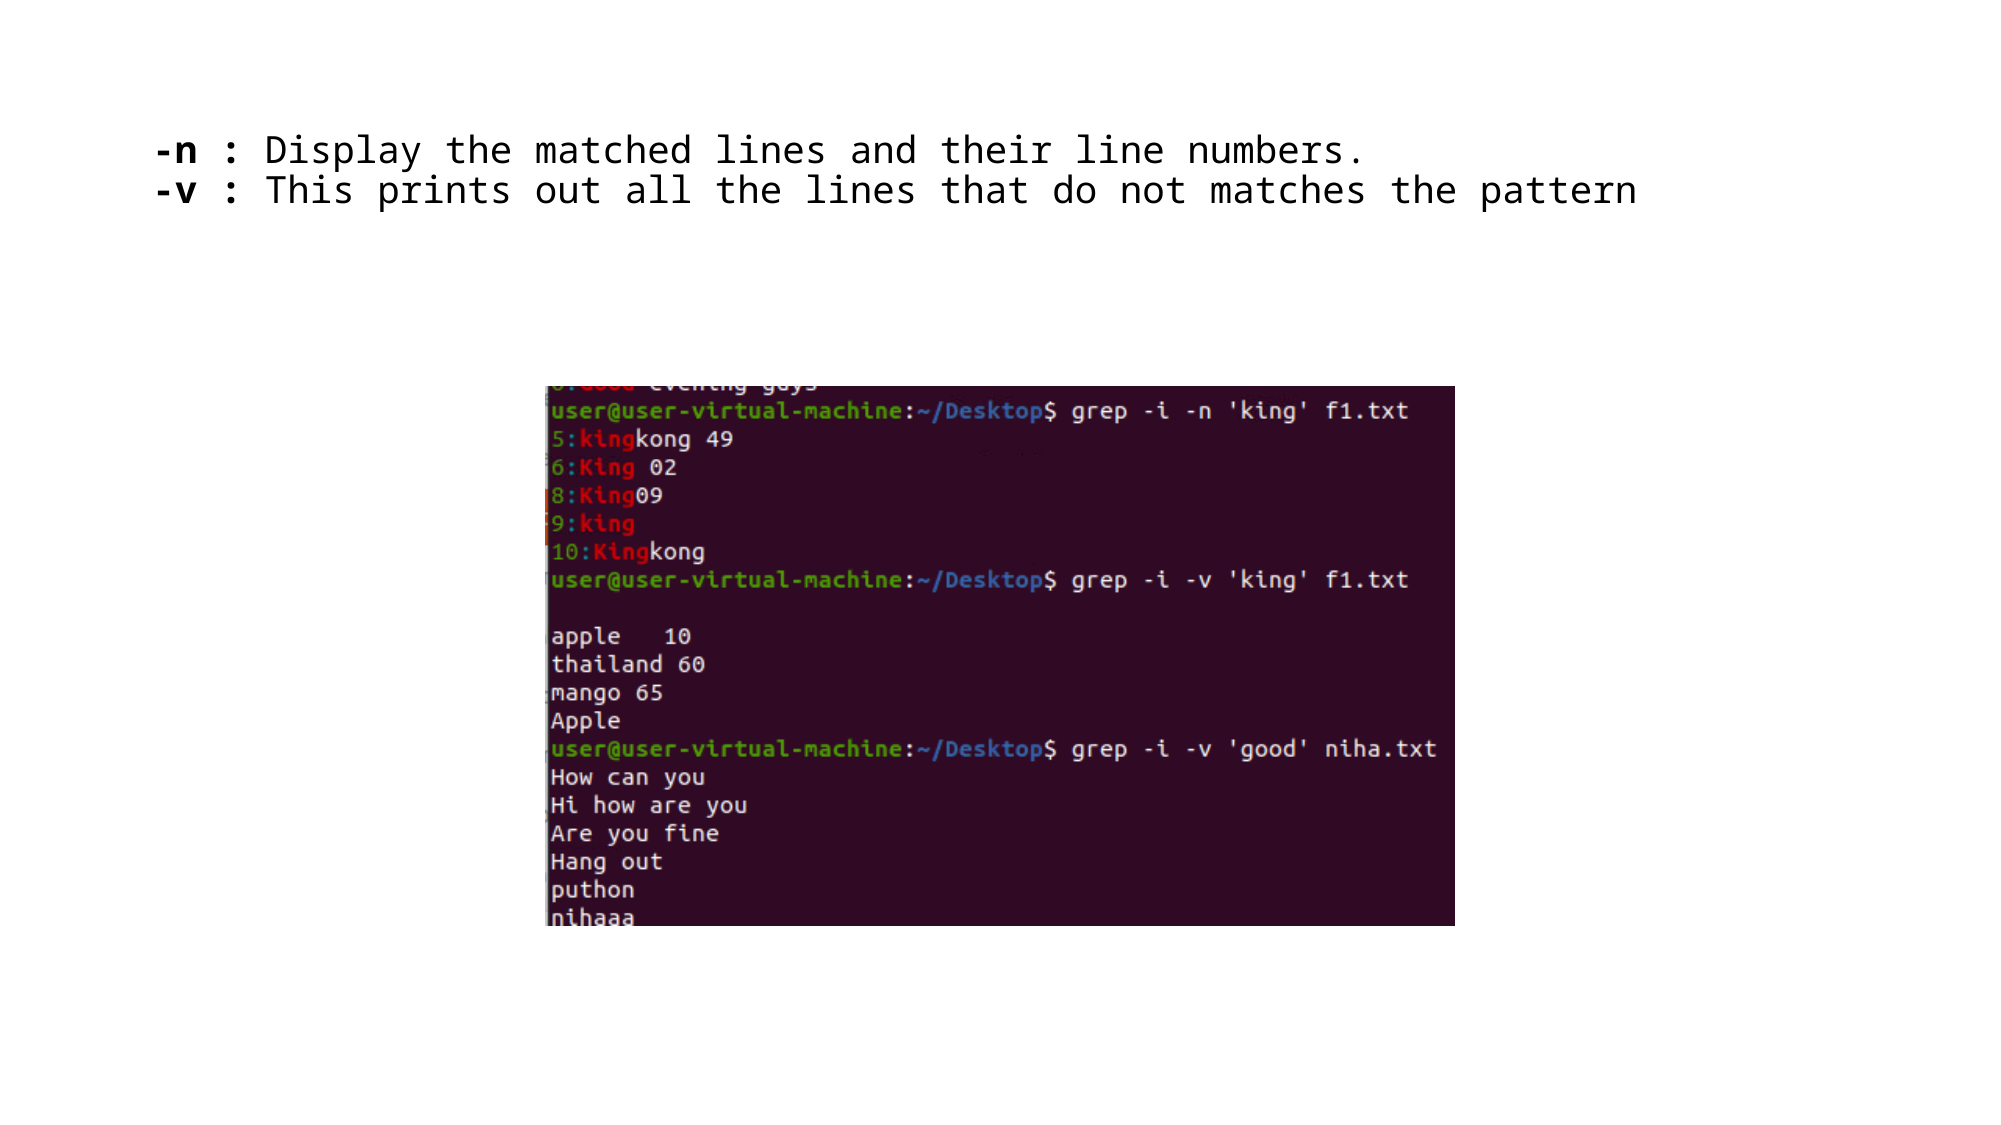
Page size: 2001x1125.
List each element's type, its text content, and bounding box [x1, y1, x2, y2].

title -n : Display the matched lines and their line numbers. -v : This prints out all the lines that do not matches the pattern [137, 59, 1863, 278]
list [545, 386, 1455, 926]
